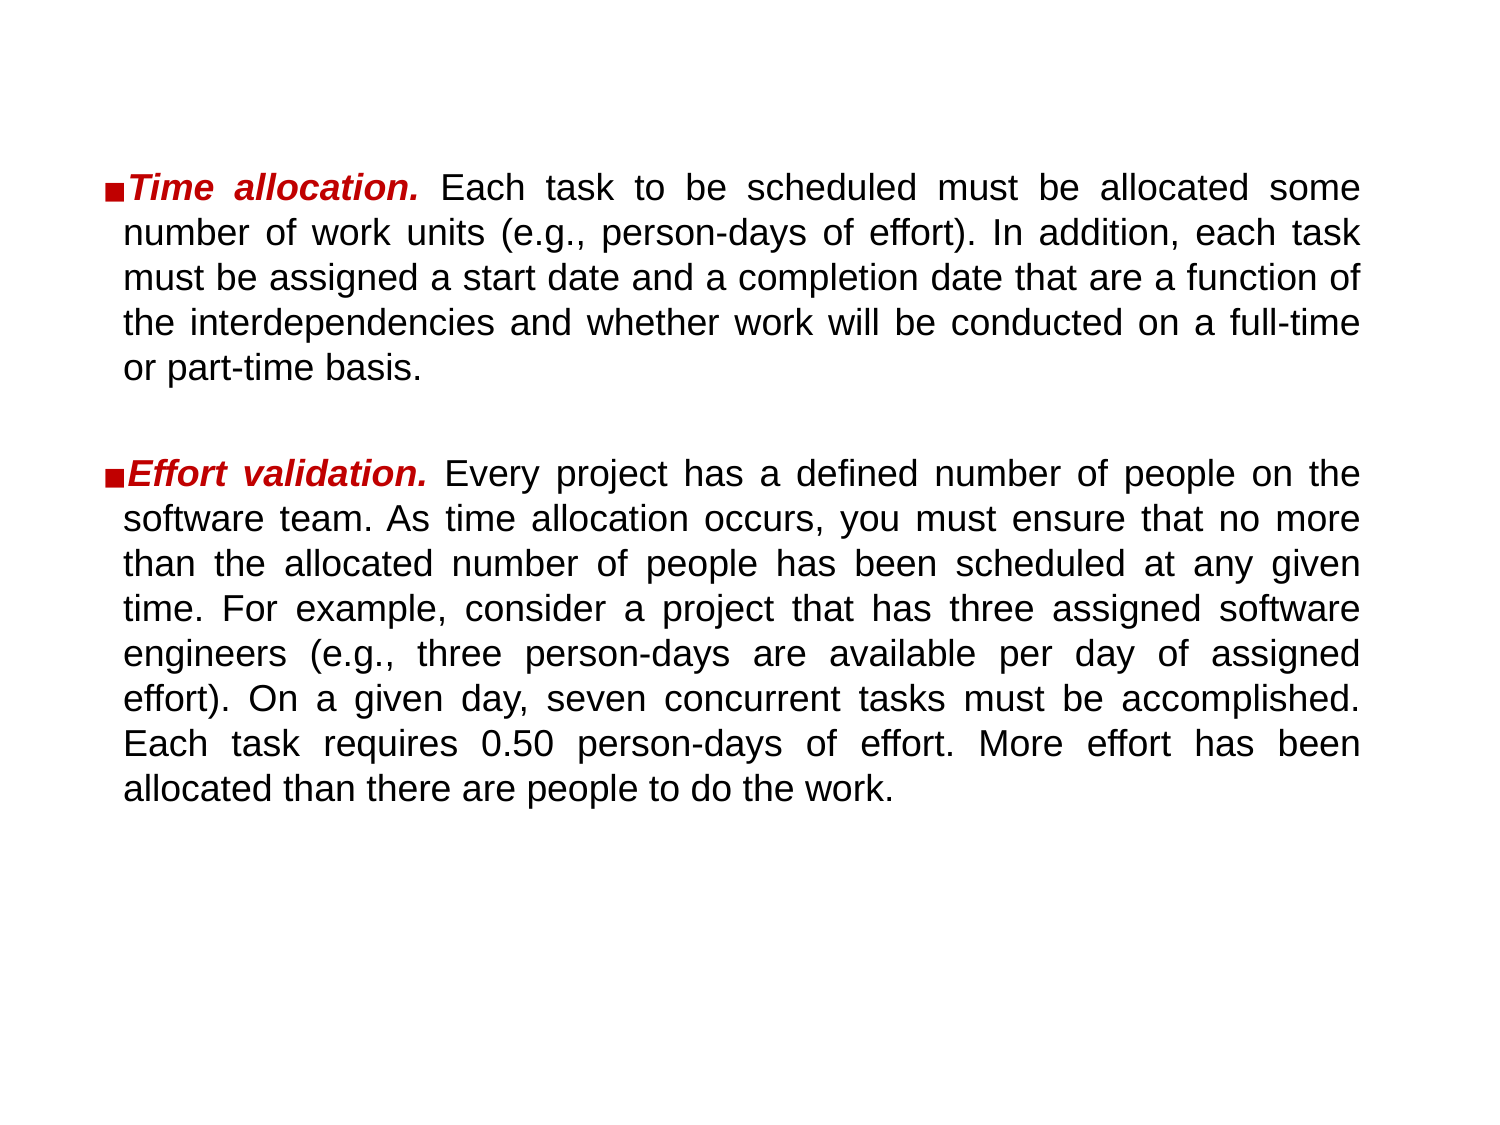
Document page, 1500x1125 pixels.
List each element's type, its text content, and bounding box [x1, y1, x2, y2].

text_box Time allocation. Each task to be scheduled must be allocated some number of work units (e.g., person-days of effort). In addition, each task must be assigned a start date and a completion date that are a function of the interdependencies and whether work will be conducted on a full-time or part-time basis. Effort validation. Every project has a defined number of people on the software team. As time allocation occurs, you must ensure that no more than the allocated number of people has been scheduled at any given time. For example, consider a project that has three assigned software engineers (e.g., three person-days are available per day of assigned effort). On a given day, seven concurrent tasks must be accomplished. Each task requires 0.50 person-days of effort. More effort has been allocated than there are people to do the work. [64, 101, 1376, 817]
